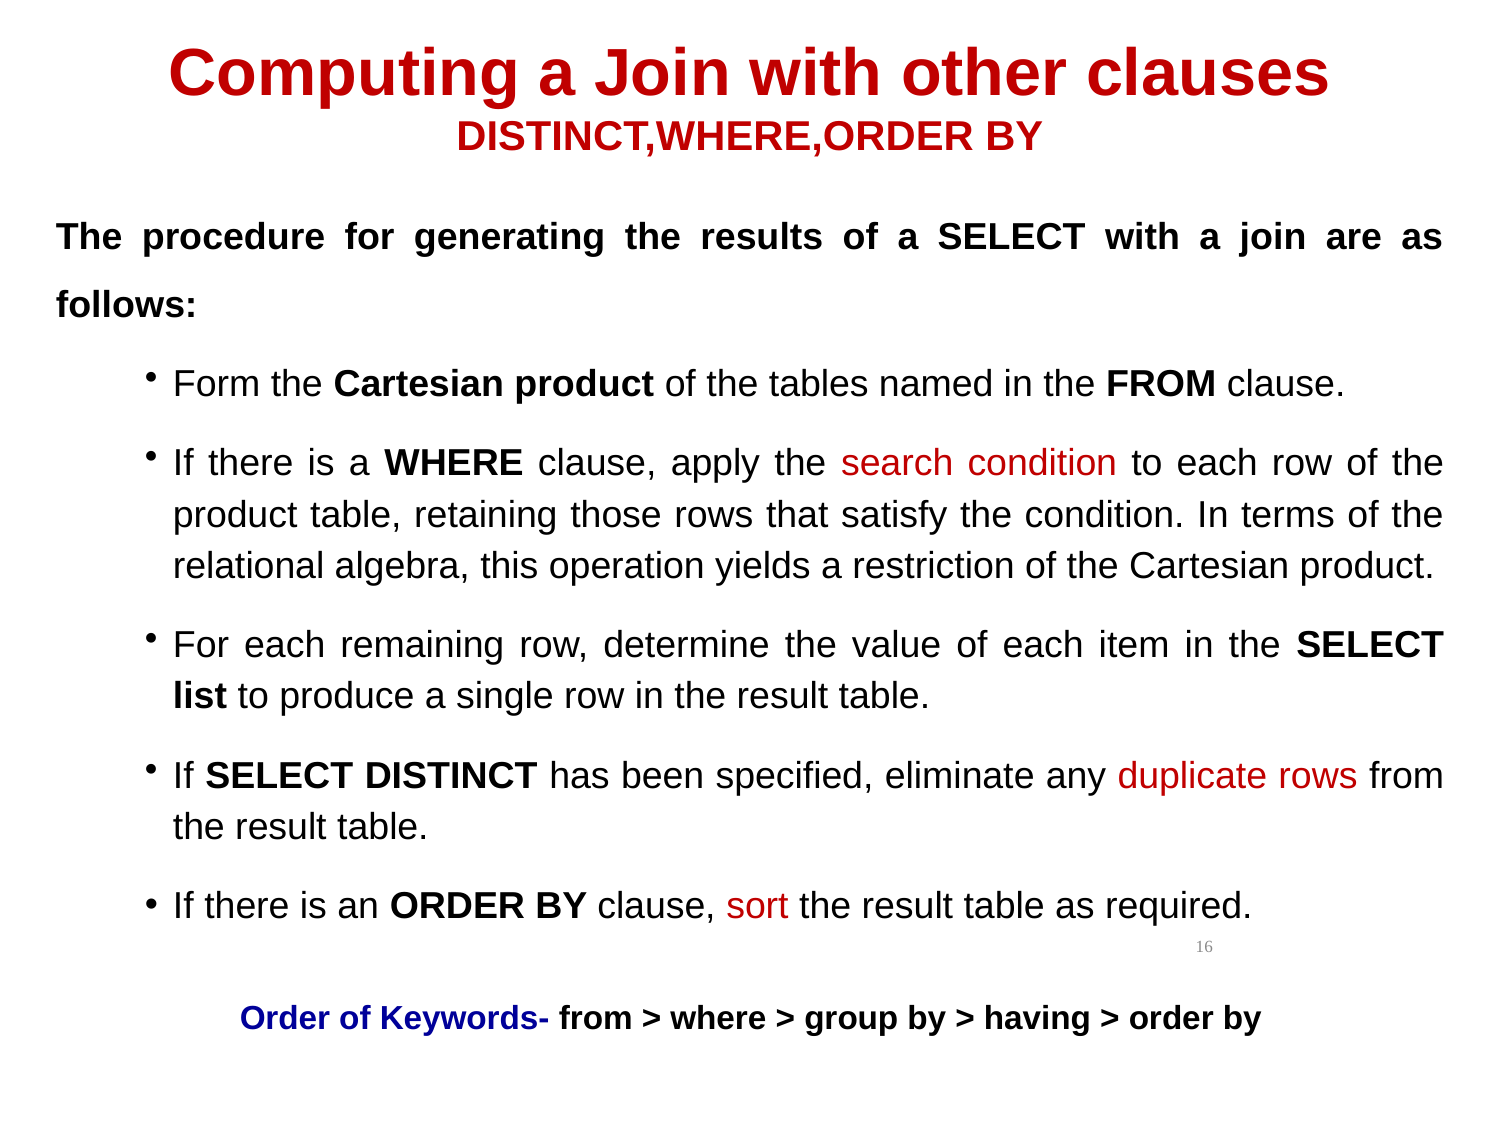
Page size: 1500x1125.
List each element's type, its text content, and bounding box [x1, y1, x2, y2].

text_box Order of Keywords- from > where > group by > having > order by [150, 976, 1314, 1044]
text_box The procedure for generating the results of a SELECT with a join are as follows: Form the Cartesian product of the tables named in the FROM clause. If there is a WHERE clause, apply the search condition to each row of the product table, retaining those rows that satisfy the condition. In terms of the relational algebra, this operation yields a restriction of the Cartesian product. For each remaining row, determine the value of each item in the SELECT list to produce a single row in the result table. If SELECT DISTINCT has been specified, eliminate any duplicate rows from the result table. If there is an ORDER BY clause, sort the result table as required. [41, 182, 1459, 934]
title Computing a Join with other clauses DISTINCT,WHERE,ORDER BY [131, 25, 1369, 167]
slide_number 16 [993, 934, 1229, 976]
